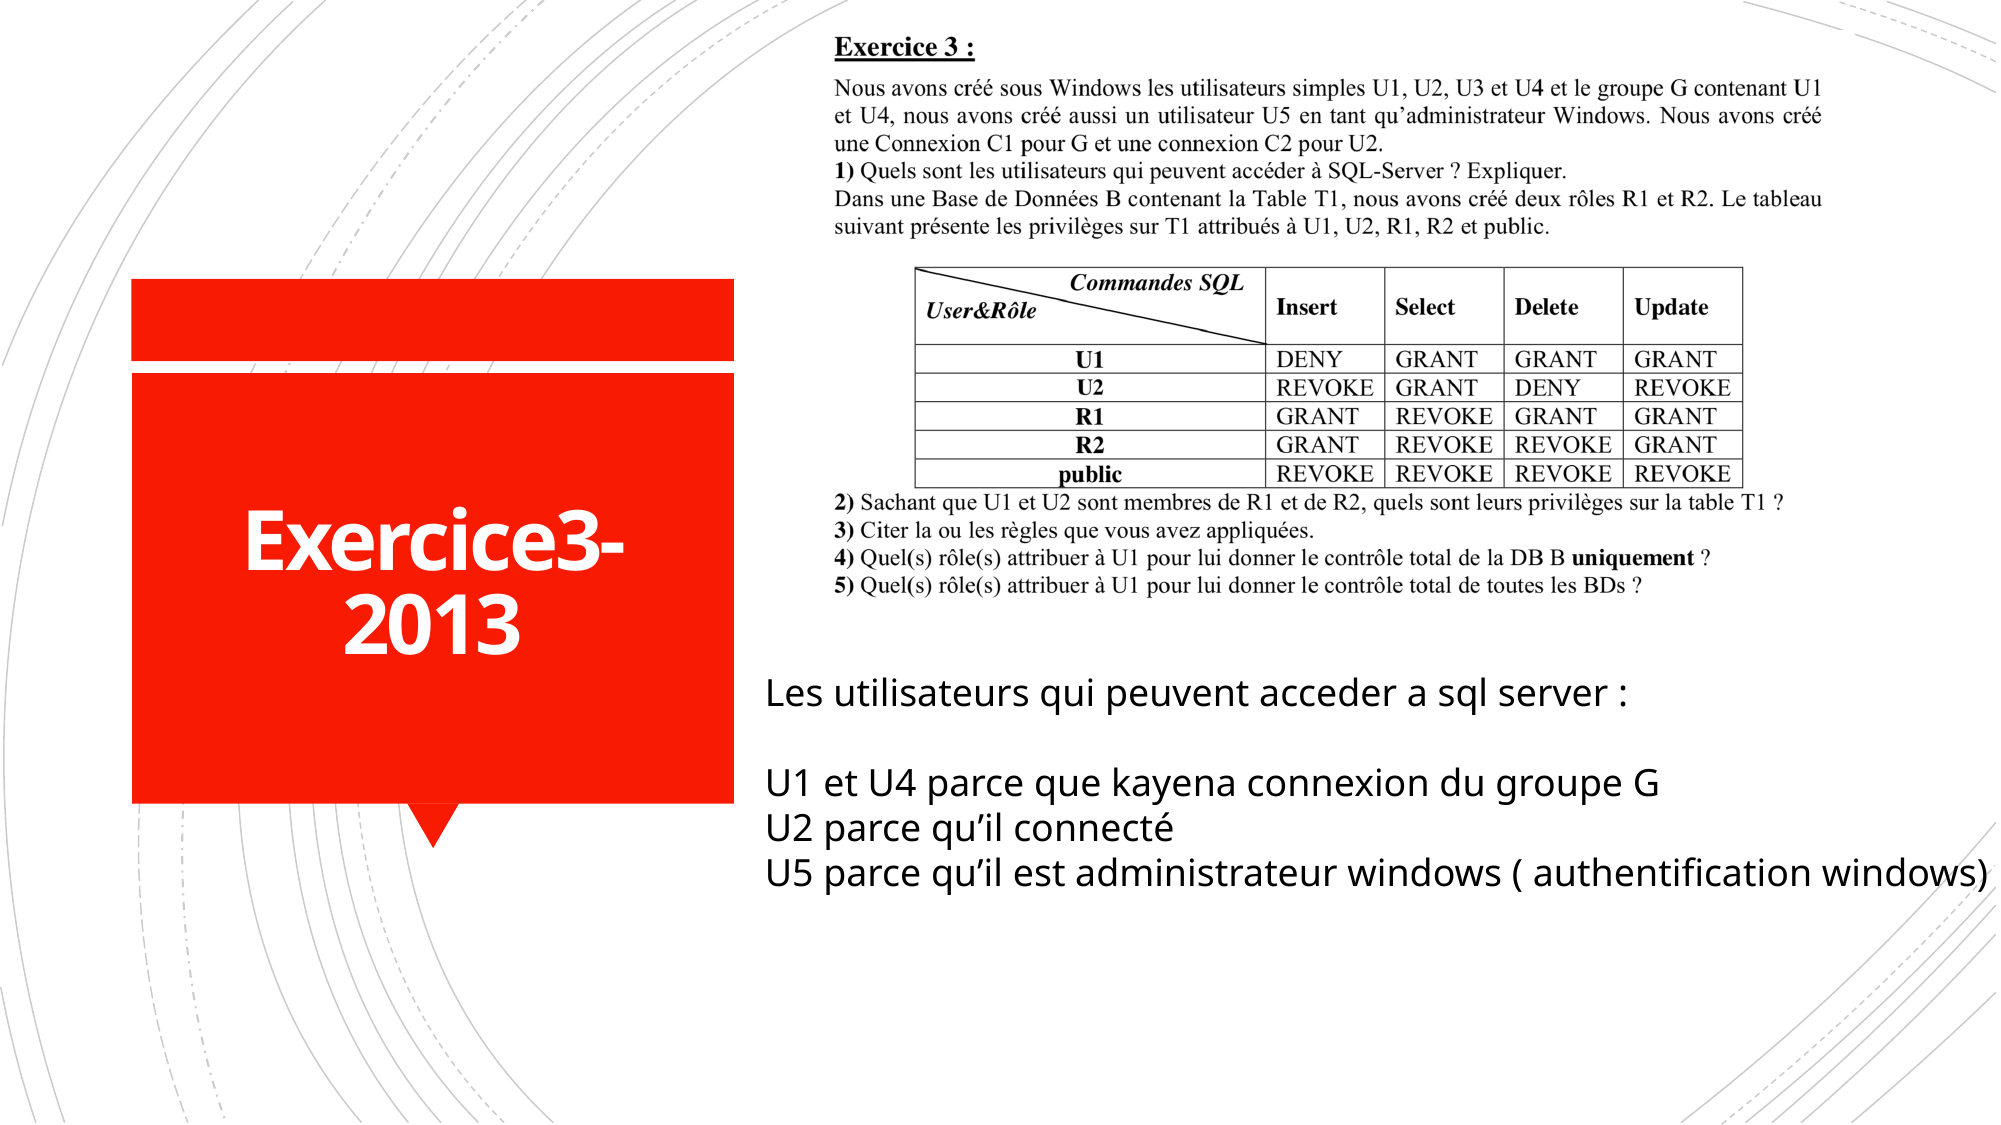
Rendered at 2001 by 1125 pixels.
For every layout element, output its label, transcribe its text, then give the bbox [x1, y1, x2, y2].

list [823, 29, 1855, 601]
title Exercice3-2013 [145, 385, 720, 789]
text_box Les utilisateurs qui peuvent acceder a sql server : U1 et U4 parce que kayena connexion du groupe G U2 parce qu’il connecté U5 parce qu’il est administrateur windows ( authentification windows) [750, 661, 2000, 946]
